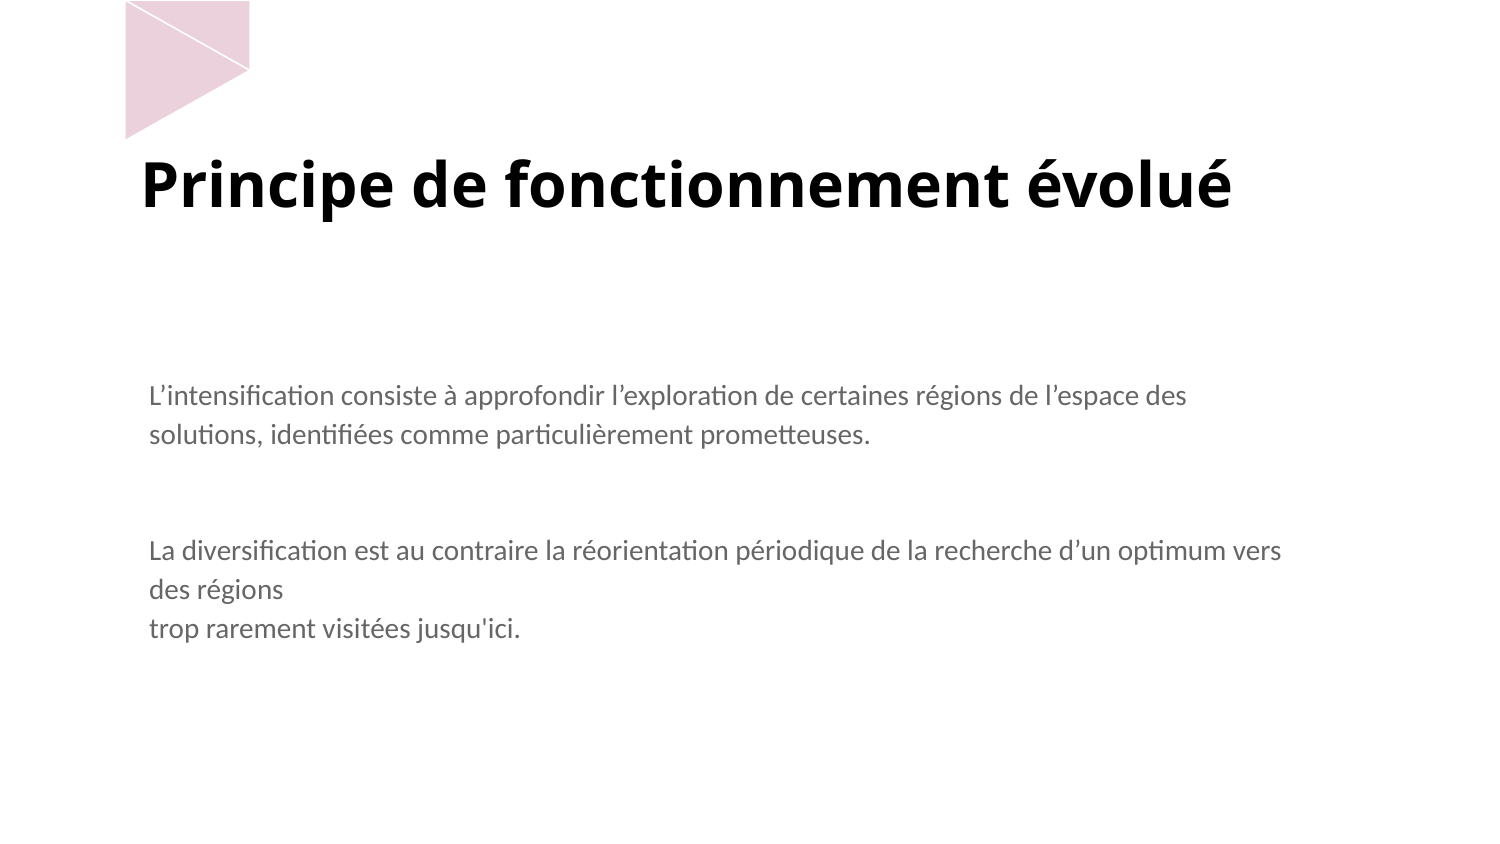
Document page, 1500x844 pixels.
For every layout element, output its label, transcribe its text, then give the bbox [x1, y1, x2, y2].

title Principe de fonctionnement évolué [125, 94, 1375, 235]
list L’intensiﬁcation consiste à approfondir l’exploration de certaines régions de l’espace des solutions, identiﬁées comme particulièrement prometteuses. La diversiﬁcation est au contraire la réorientation périodique de la recherche d’un optimum vers des régions trop rarement visitées jusqu'ici. [134, 283, 1309, 667]
